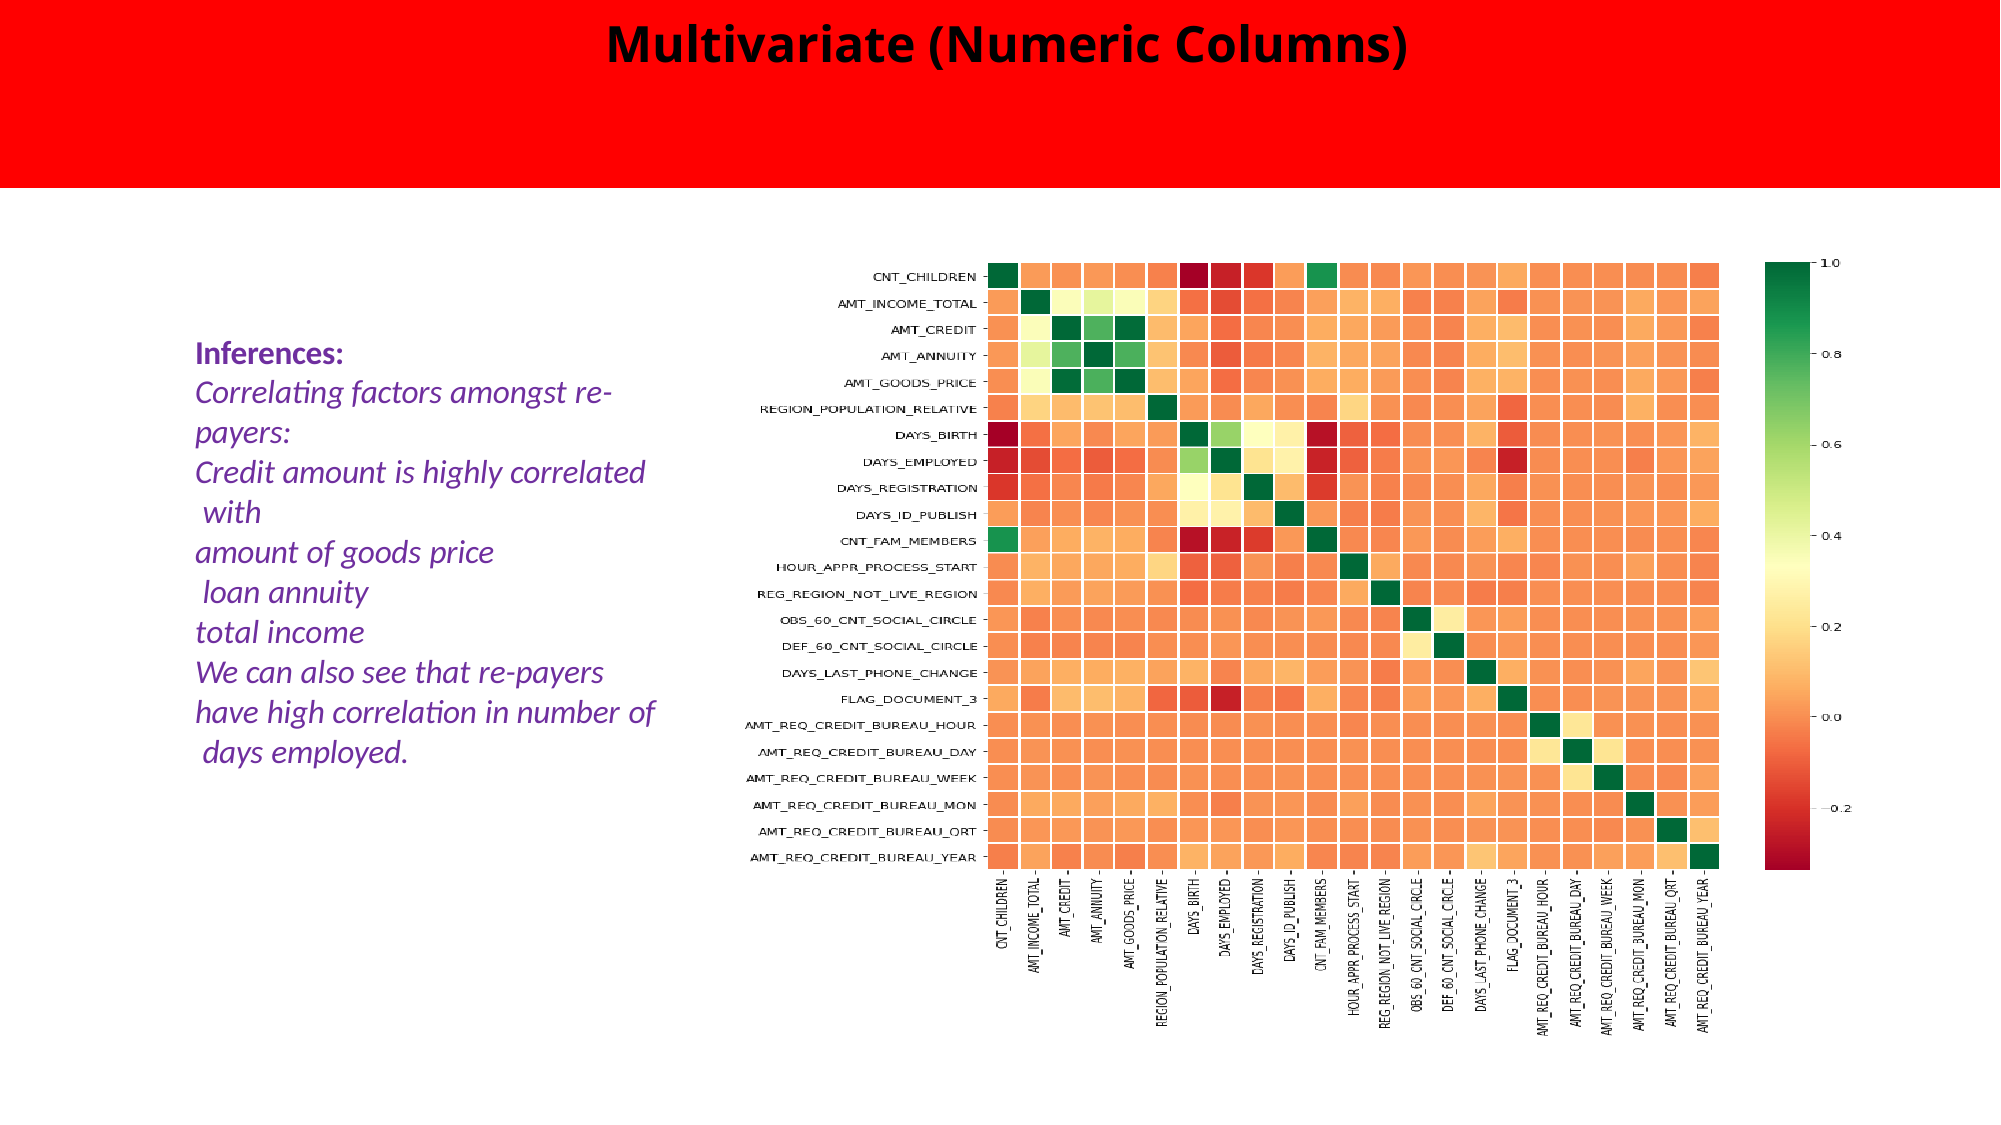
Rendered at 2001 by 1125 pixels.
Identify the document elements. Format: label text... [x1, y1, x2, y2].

text_box Inferences: Correlating factors amongst re- payers: Credit amount is highly correlated with amount of goods price loan annuity total income We can also see that re-payers have high correlation in number of days employed. [192, 328, 664, 770]
title Multivariate (Numeric Columns) [0, 0, 2000, 188]
picture [745, 259, 1852, 1037]
